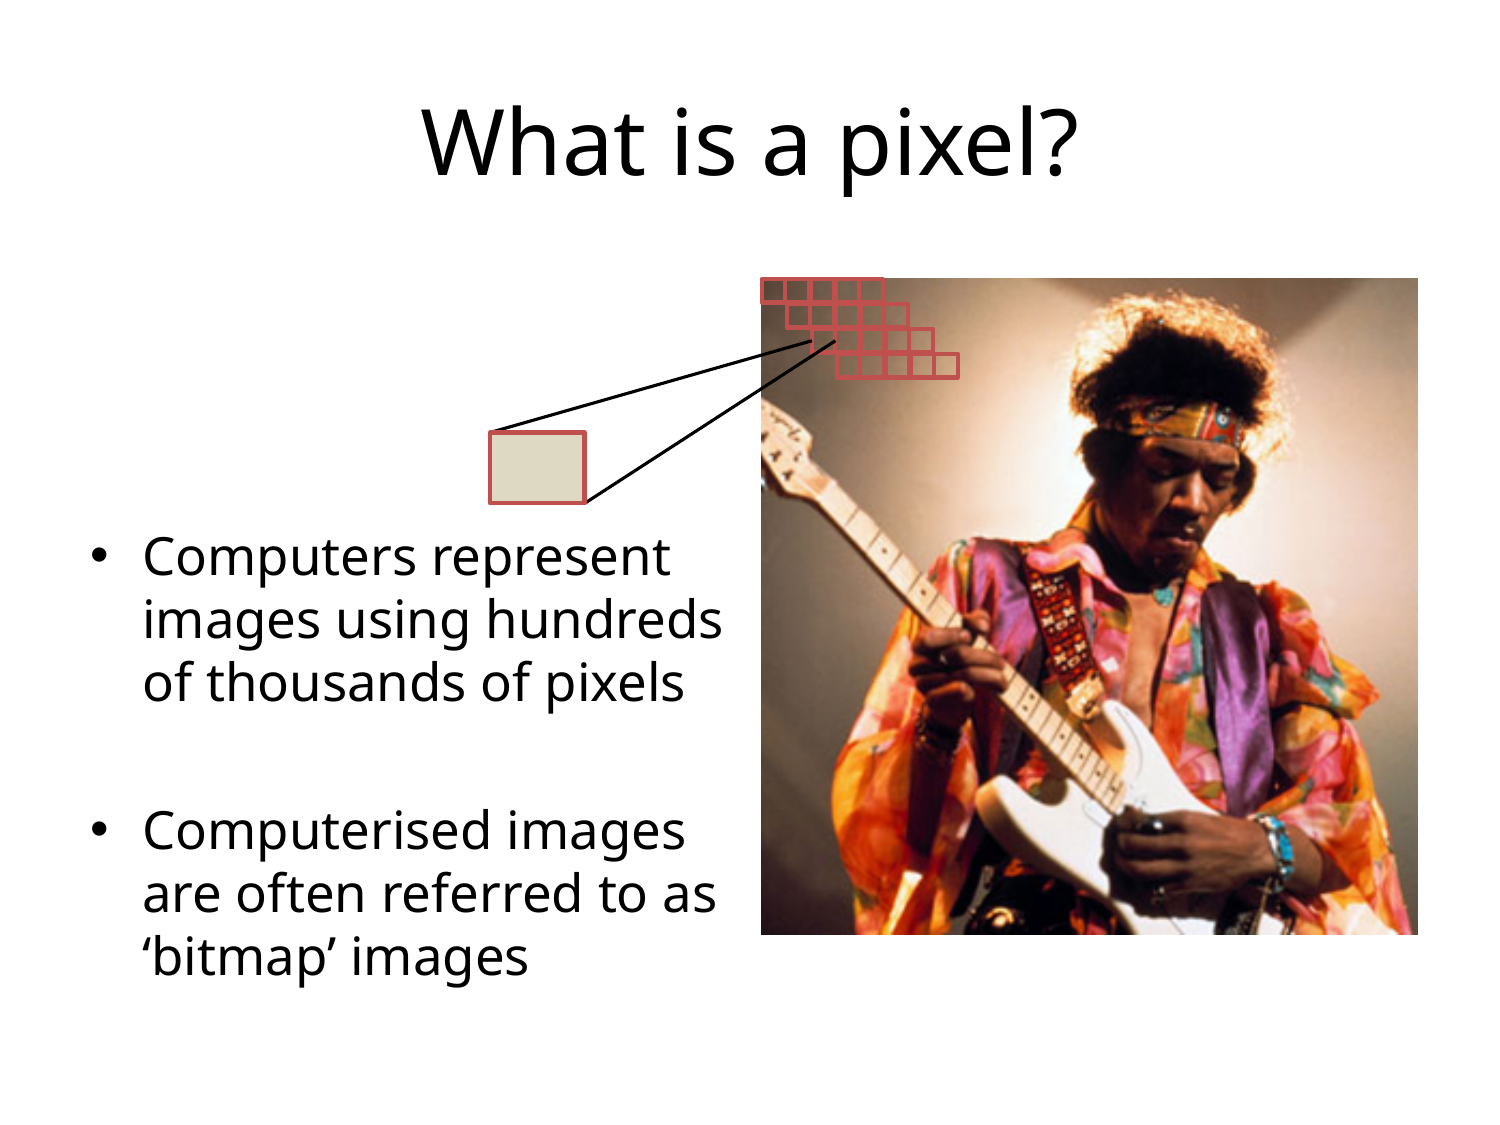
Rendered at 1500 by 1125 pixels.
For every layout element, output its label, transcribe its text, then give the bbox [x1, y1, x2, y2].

list Computers represent images using hundreds of thousands of pixels Computerised images are often referred to as ‘bitmap’ images [75, 515, 762, 1005]
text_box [584, 340, 836, 504]
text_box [489, 340, 583, 433]
text_box [488, 440, 579, 505]
picture [761, 278, 1418, 935]
title What is a pixel? [75, 45, 1425, 233]
